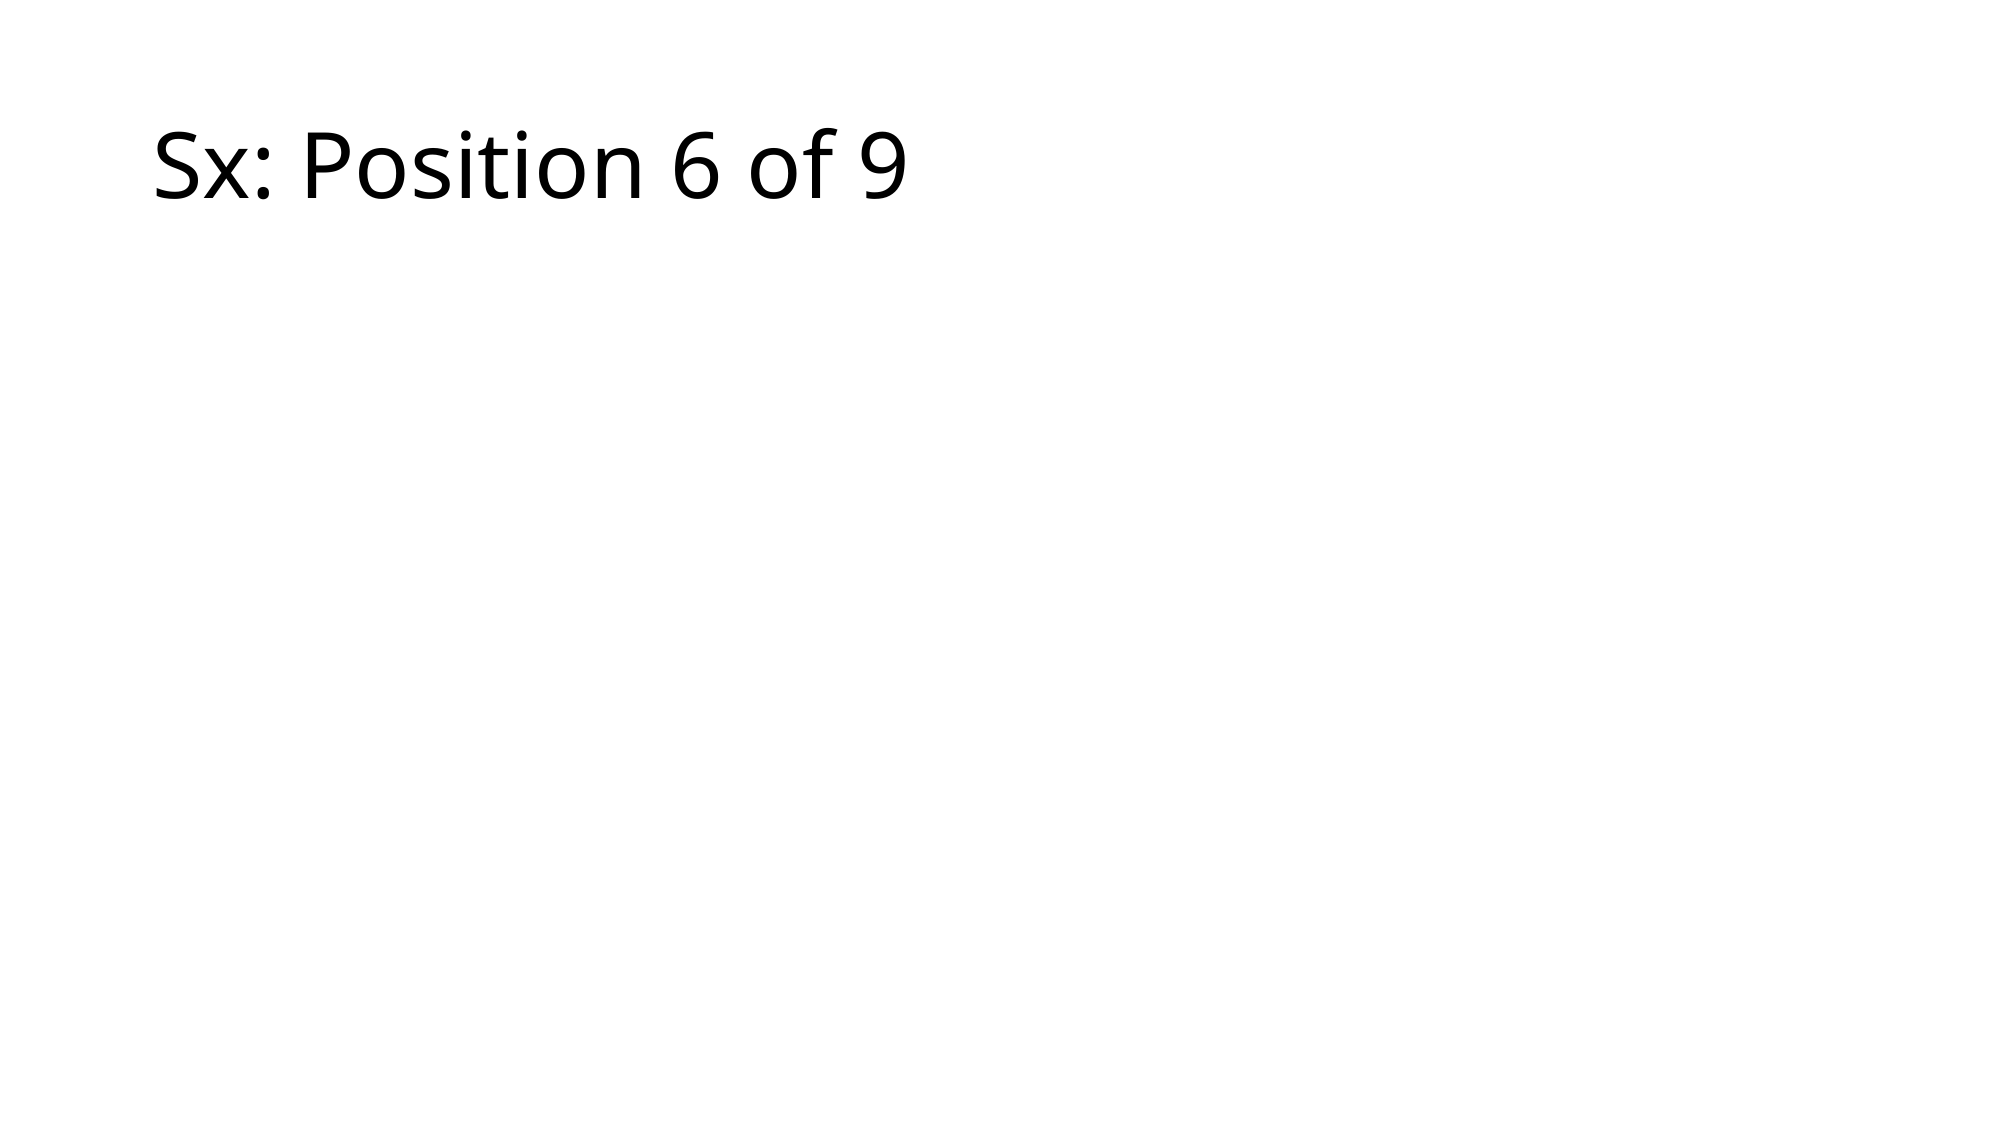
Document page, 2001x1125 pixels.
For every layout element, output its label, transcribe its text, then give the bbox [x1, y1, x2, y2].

title Sx: Position 6 of 9 [137, 59, 1863, 278]
